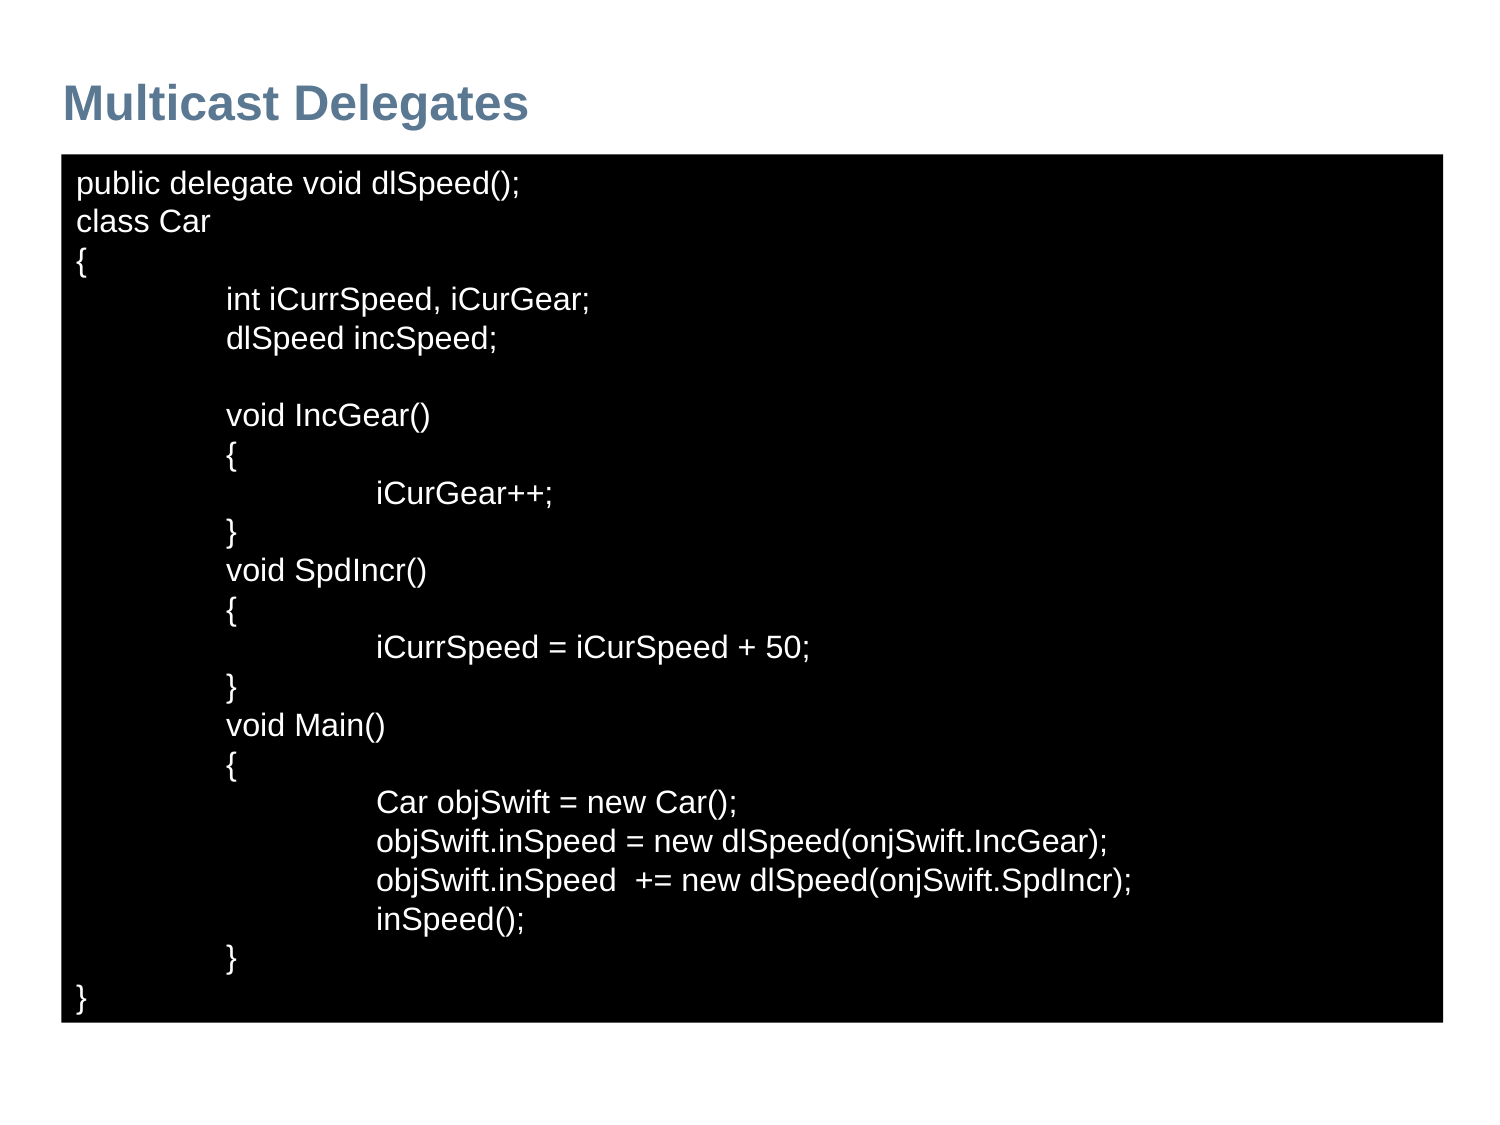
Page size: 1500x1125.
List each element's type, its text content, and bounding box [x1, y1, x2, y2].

text_box public delegate void dlSpeed(); class Car { int iCurrSpeed, iCurGear; dlSpeed incSpeed; void IncGear() { iCurGear++; } void SpdIncr() { iCurrSpeed = iCurSpeed + 50; } void Main() { Car objSwift = new Car(); objSwift.inSpeed = new dlSpeed(onjSwift.IncGear); objSwift.inSpeed += new dlSpeed(onjSwift.SpdIncr); inSpeed(); } } [61, 154, 1444, 1023]
title Multicast Delegates [62, 52, 1435, 139]
